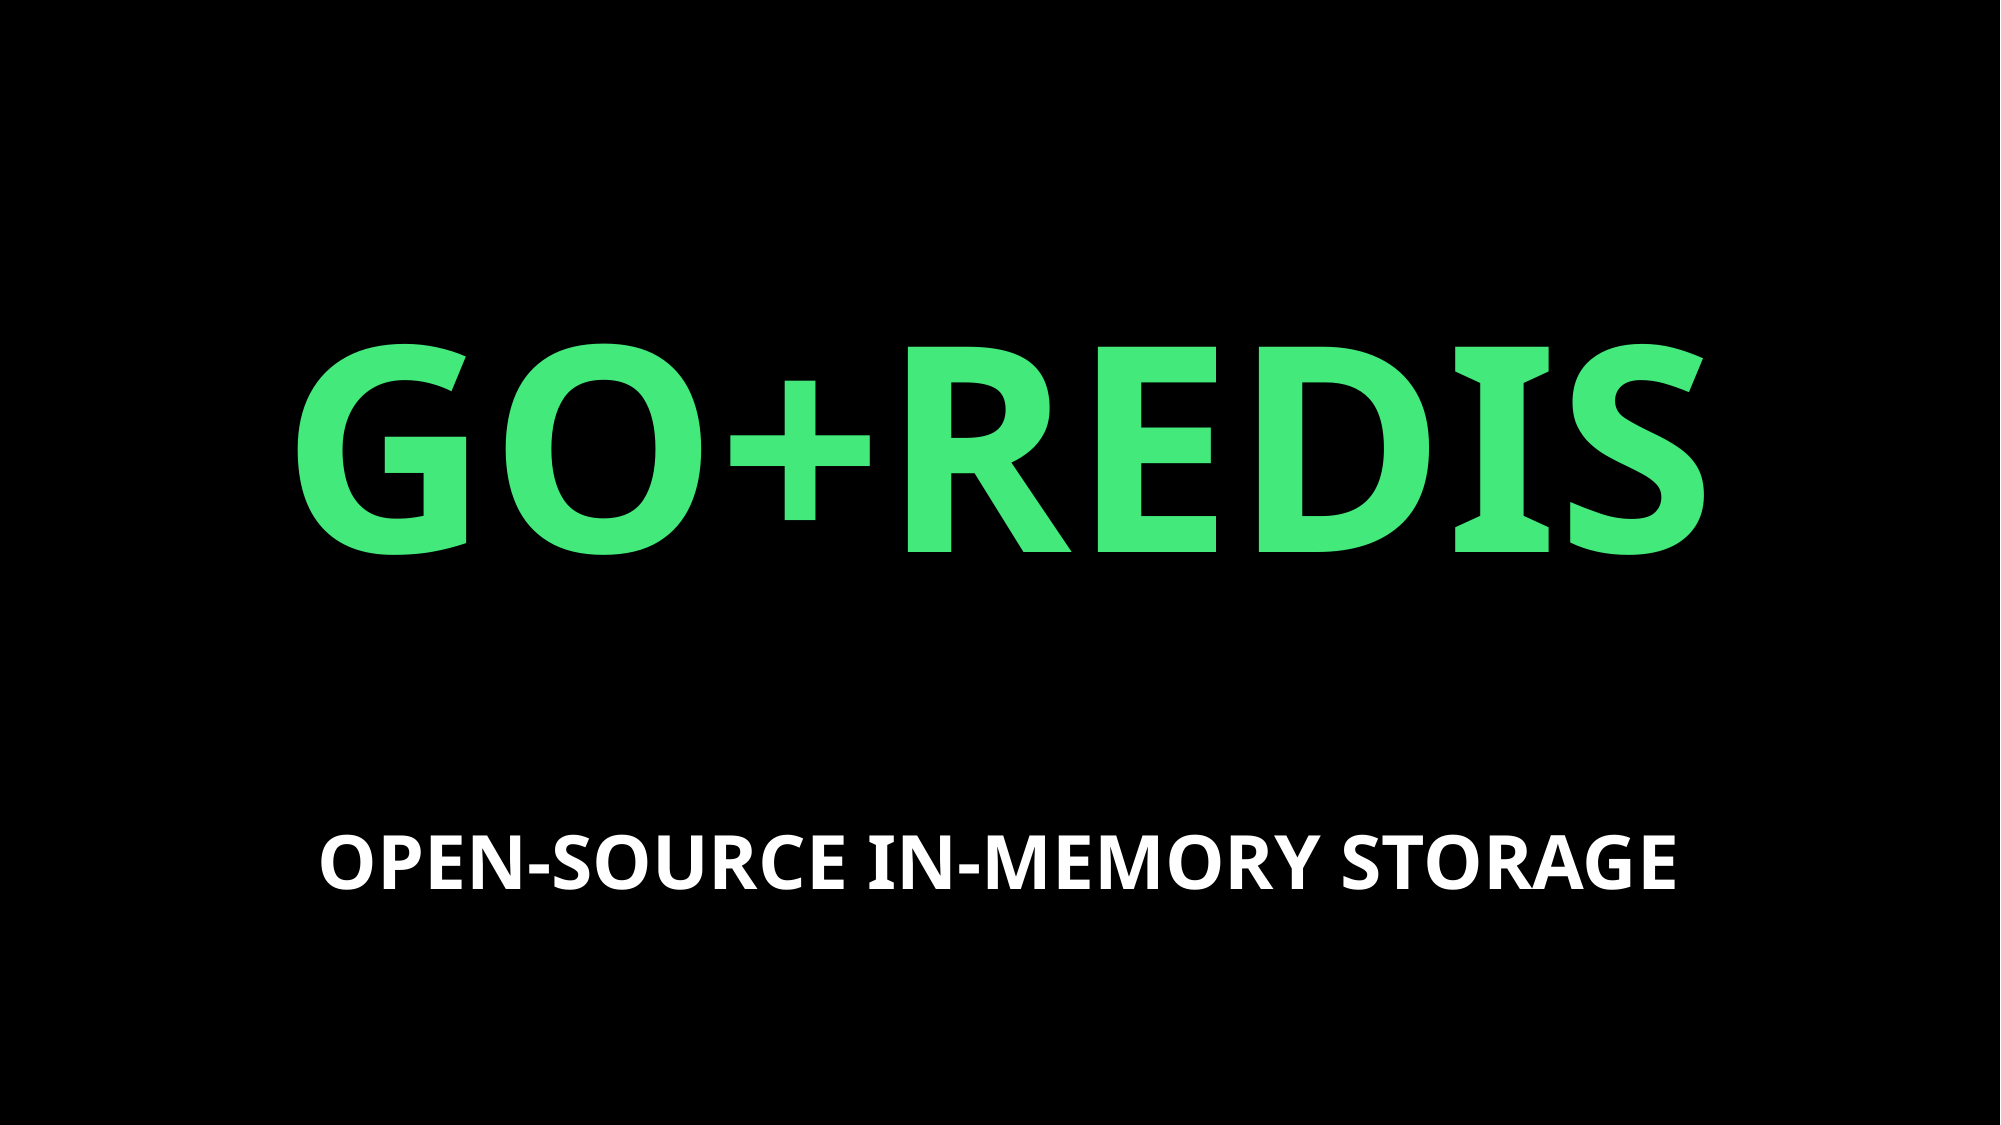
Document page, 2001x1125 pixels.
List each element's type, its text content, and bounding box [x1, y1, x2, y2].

title GO+REDIS [136, 126, 1862, 749]
list OPEN-SOURCE IN-MEMORY STORAGE [136, 752, 1862, 999]
